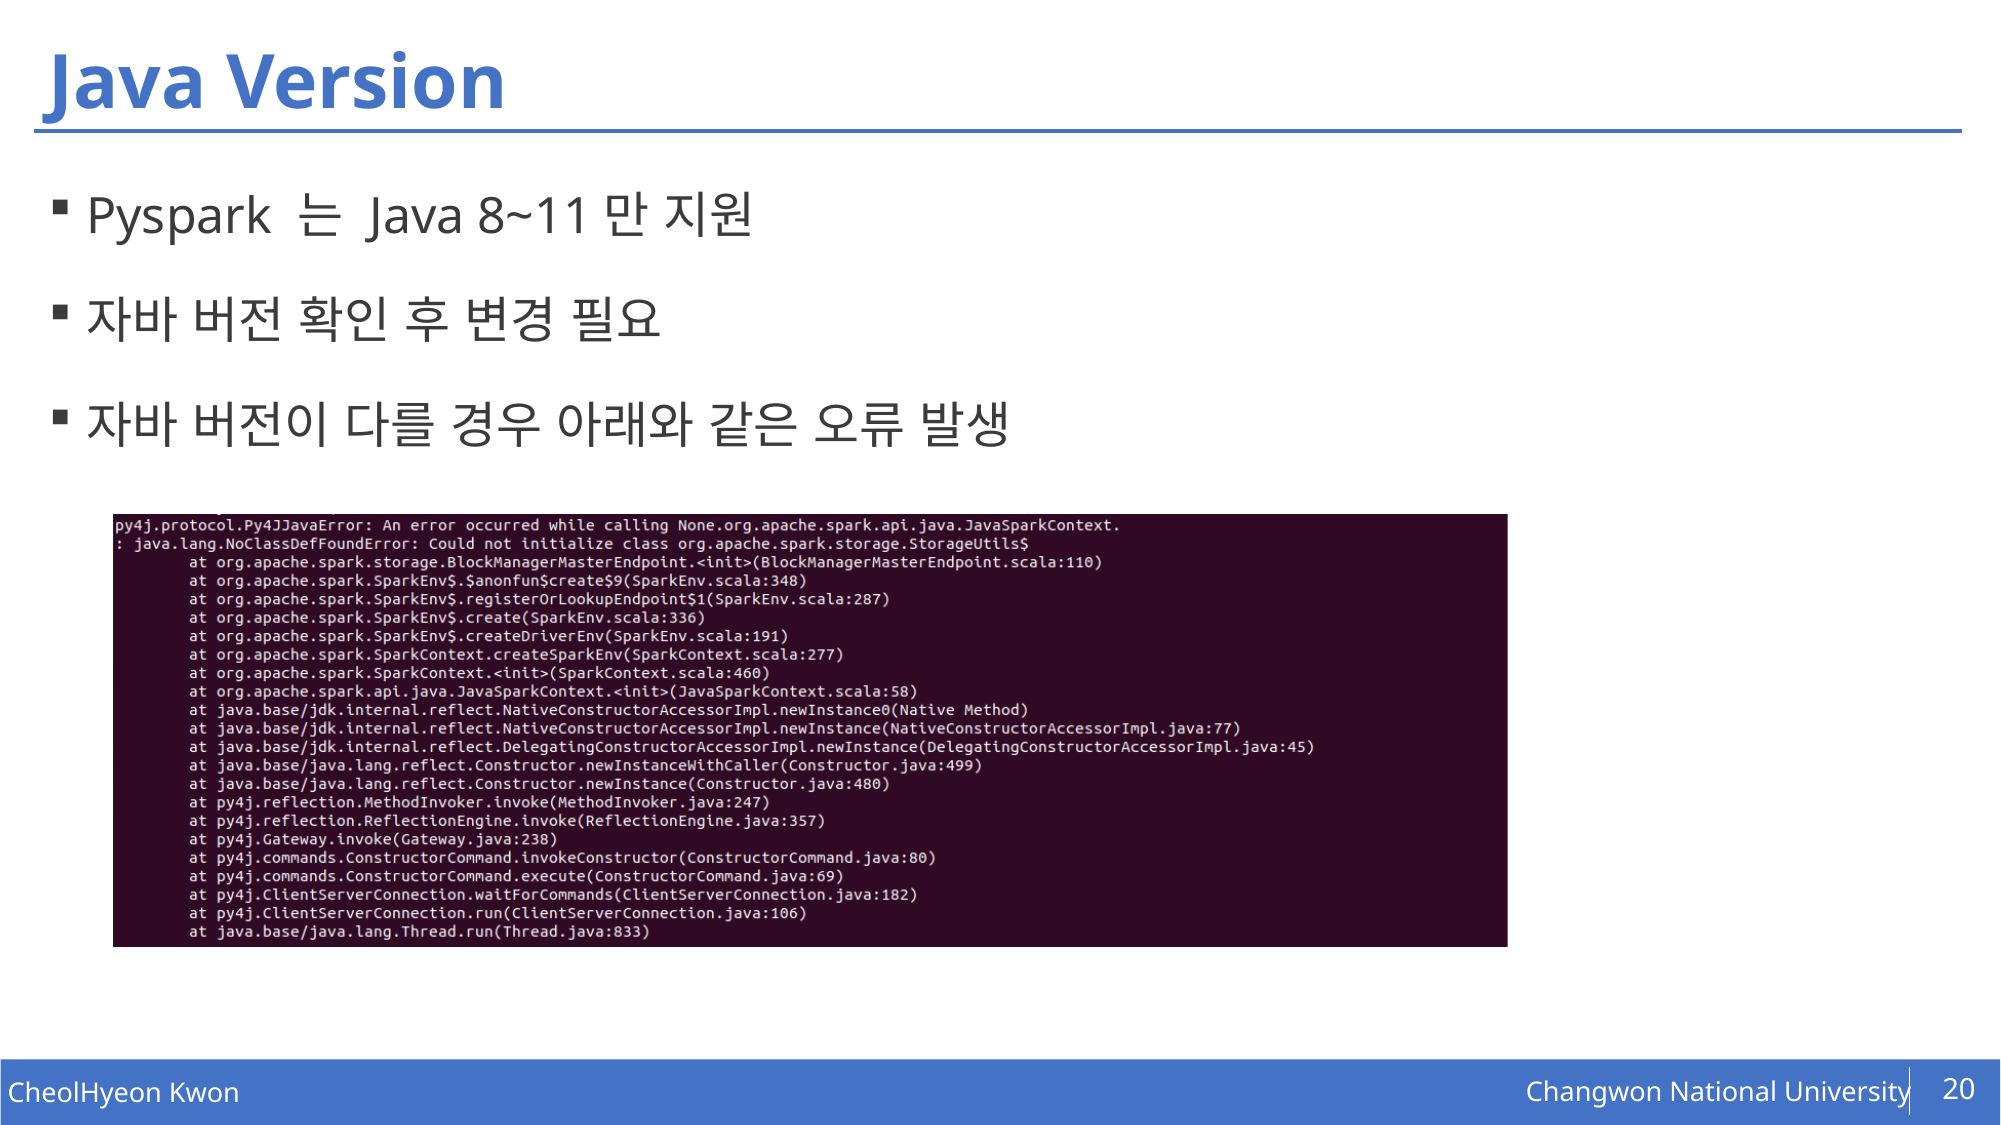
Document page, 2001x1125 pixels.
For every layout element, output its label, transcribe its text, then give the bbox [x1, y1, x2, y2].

picture [113, 514, 1508, 947]
list Pyspark 는 Java 8~11만 지원 자바 버전 확인 후 변경 필요 자바 버전이 다를 경우 아래와 같은 오류 발생 [33, 152, 1963, 997]
slide_number 20 [1922, 1060, 1996, 1121]
title Java Version [33, 27, 1963, 143]
